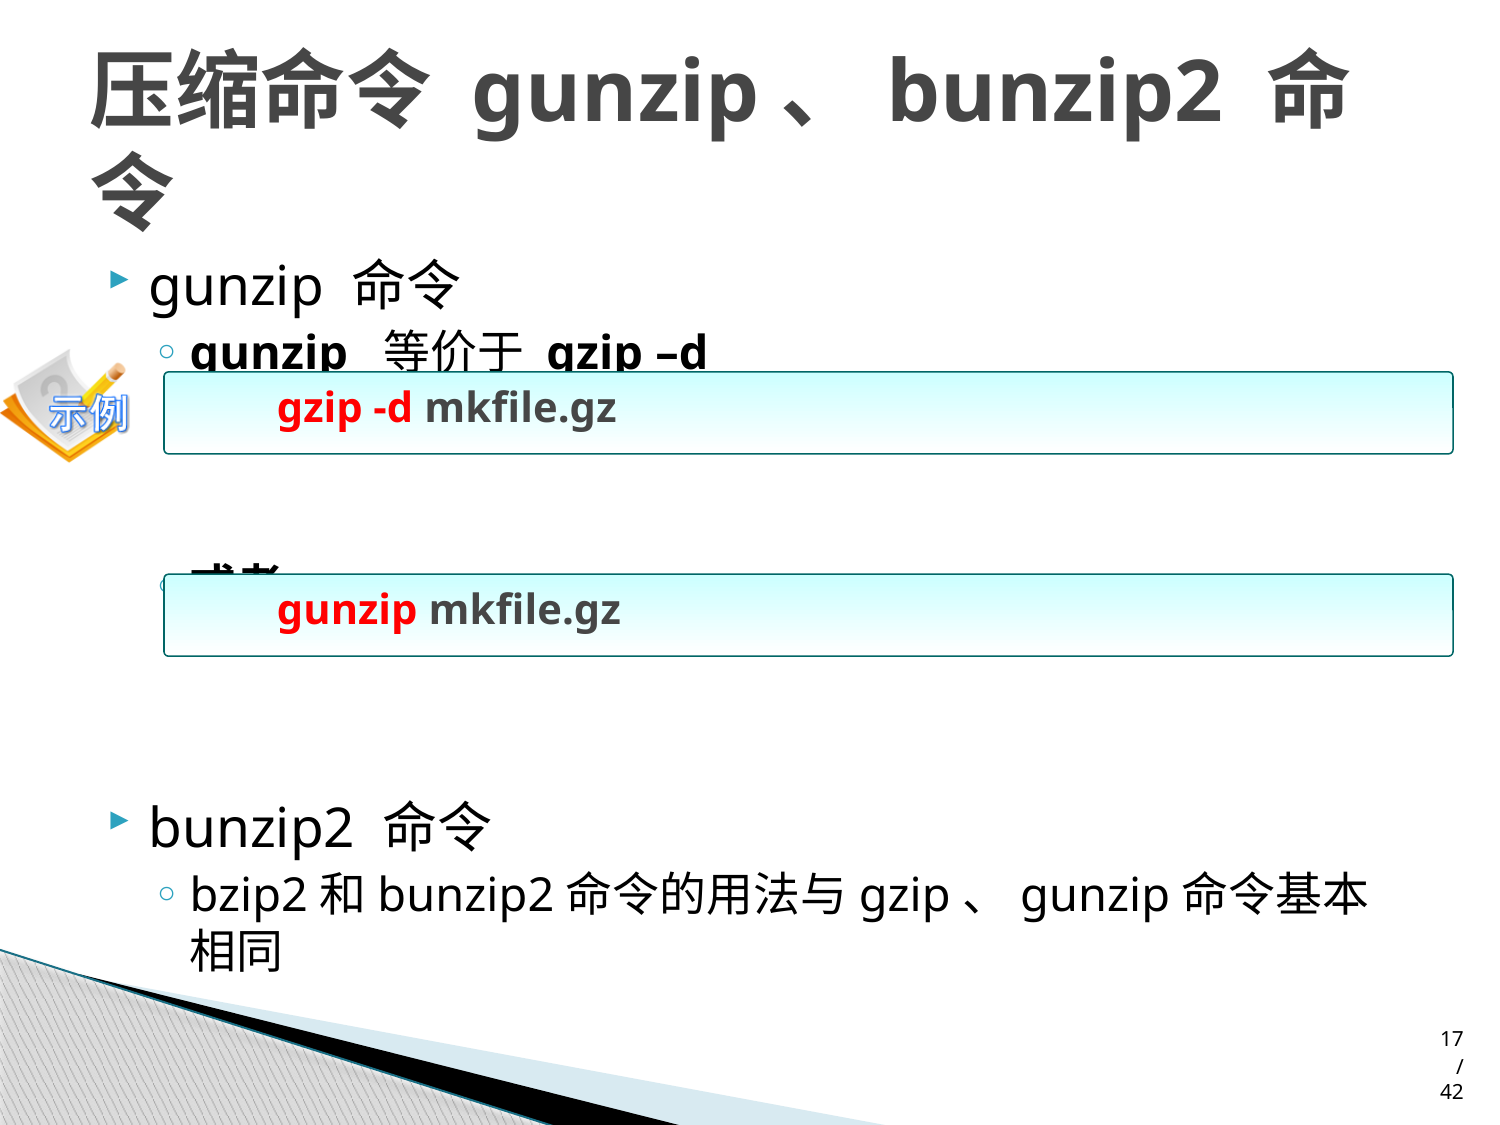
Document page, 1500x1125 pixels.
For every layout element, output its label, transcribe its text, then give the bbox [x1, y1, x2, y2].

title 压缩命令 gunzip、bunzip2 命令 [75, 45, 1425, 233]
list gunzip 命令 gunzip 等价于 gzip –d 或者 bunzip2 命令 bzip2和bunzip2命令的用法与gzip、gunzip命令基本相同 [75, 243, 1425, 371]
list gunzip 命令 gunzip 等价于 gzip –d 或者 bunzip2 命令 bzip2和bunzip2命令的用法与gzip、gunzip命令基本相同 [75, 454, 1425, 986]
text_box gzip -d mkfile.gz [183, 371, 1454, 454]
text_box gunzip mkfile.gz [163, 574, 1454, 657]
slide_number /42 [1418, 1051, 1479, 1112]
picture [0, 327, 178, 490]
